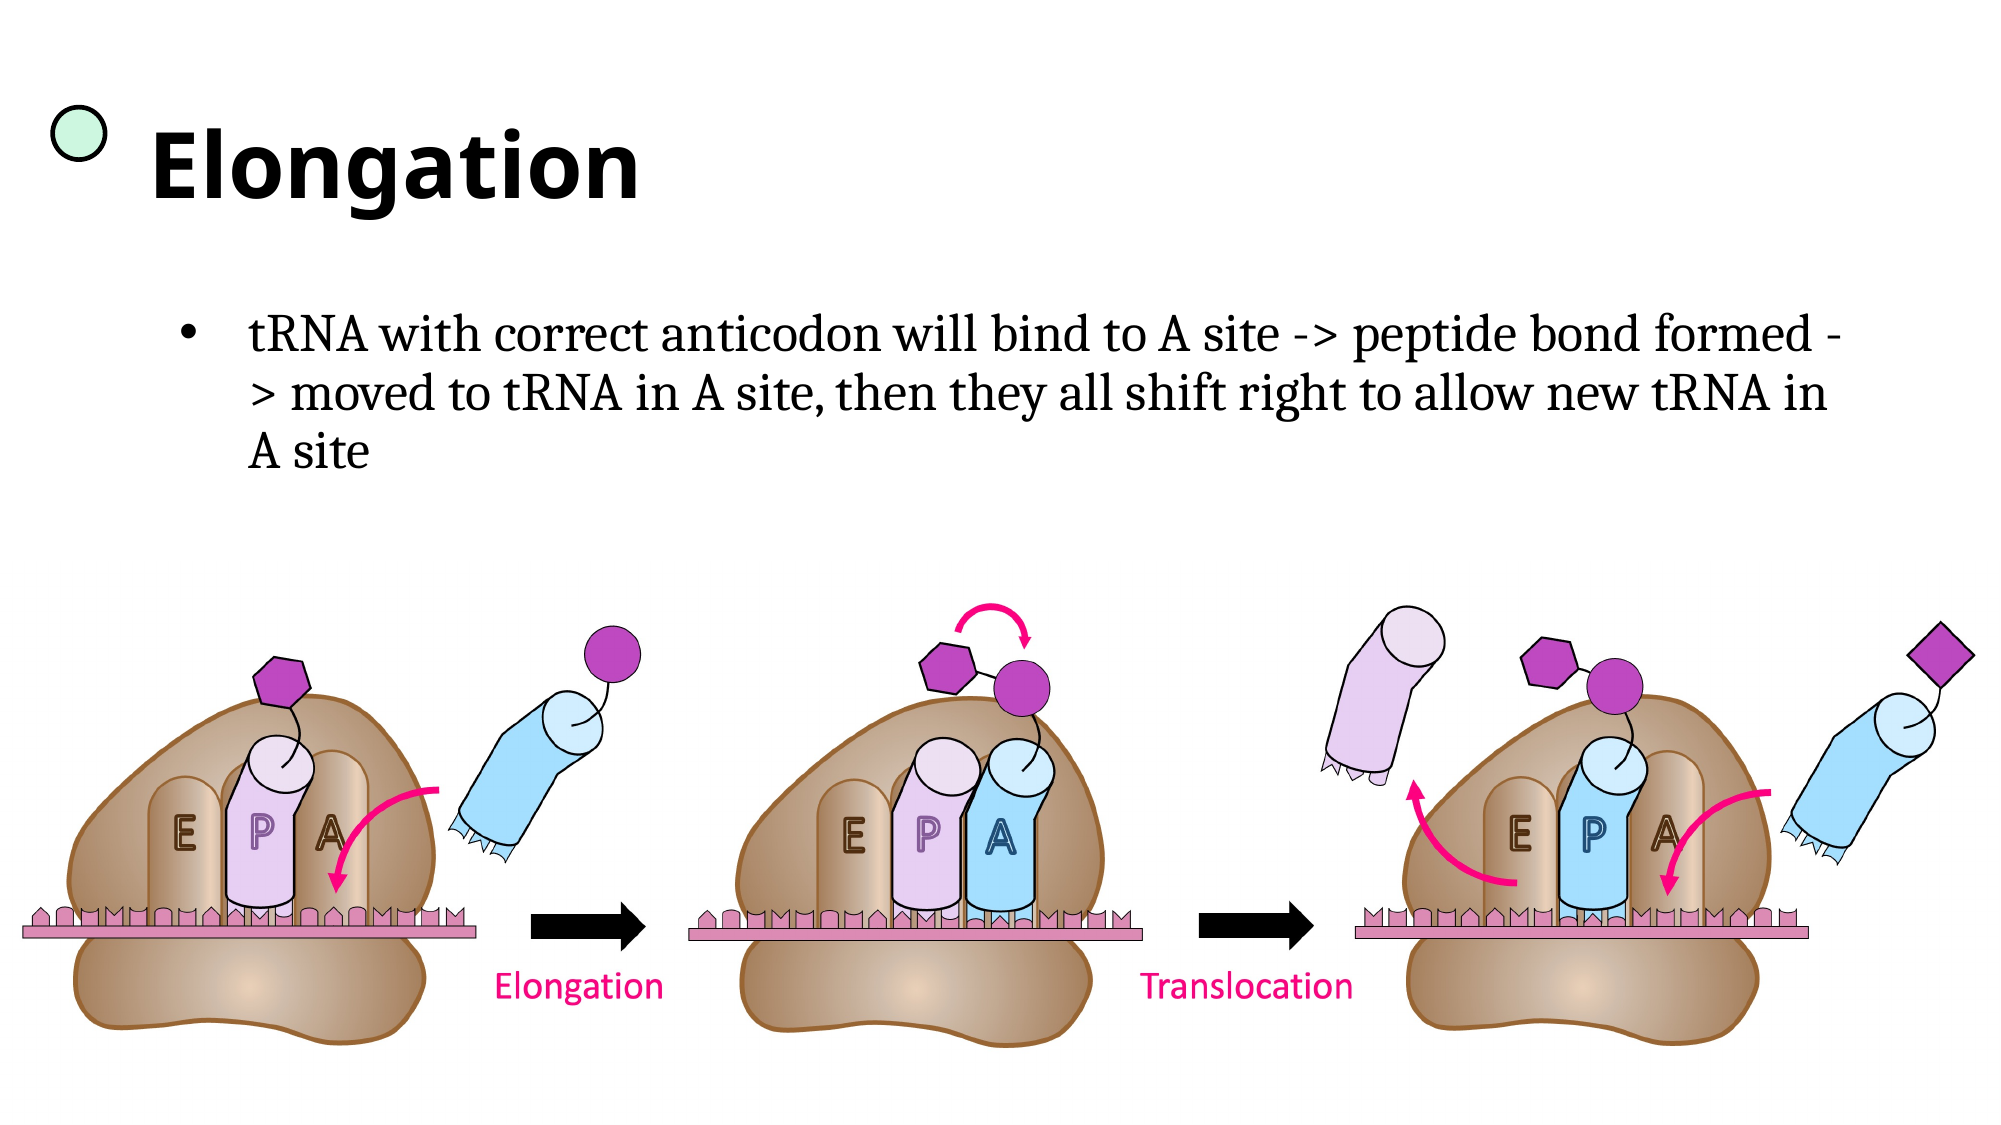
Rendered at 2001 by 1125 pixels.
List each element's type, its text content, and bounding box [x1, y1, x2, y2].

title Elongation [137, 59, 1863, 278]
list tRNA with correct anticodon will bind to A site -> peptide bond formed -> moved to tRNA in A site, then they all shift right to allow new tRNA in A site [137, 299, 1863, 561]
picture [0, 561, 2000, 1125]
